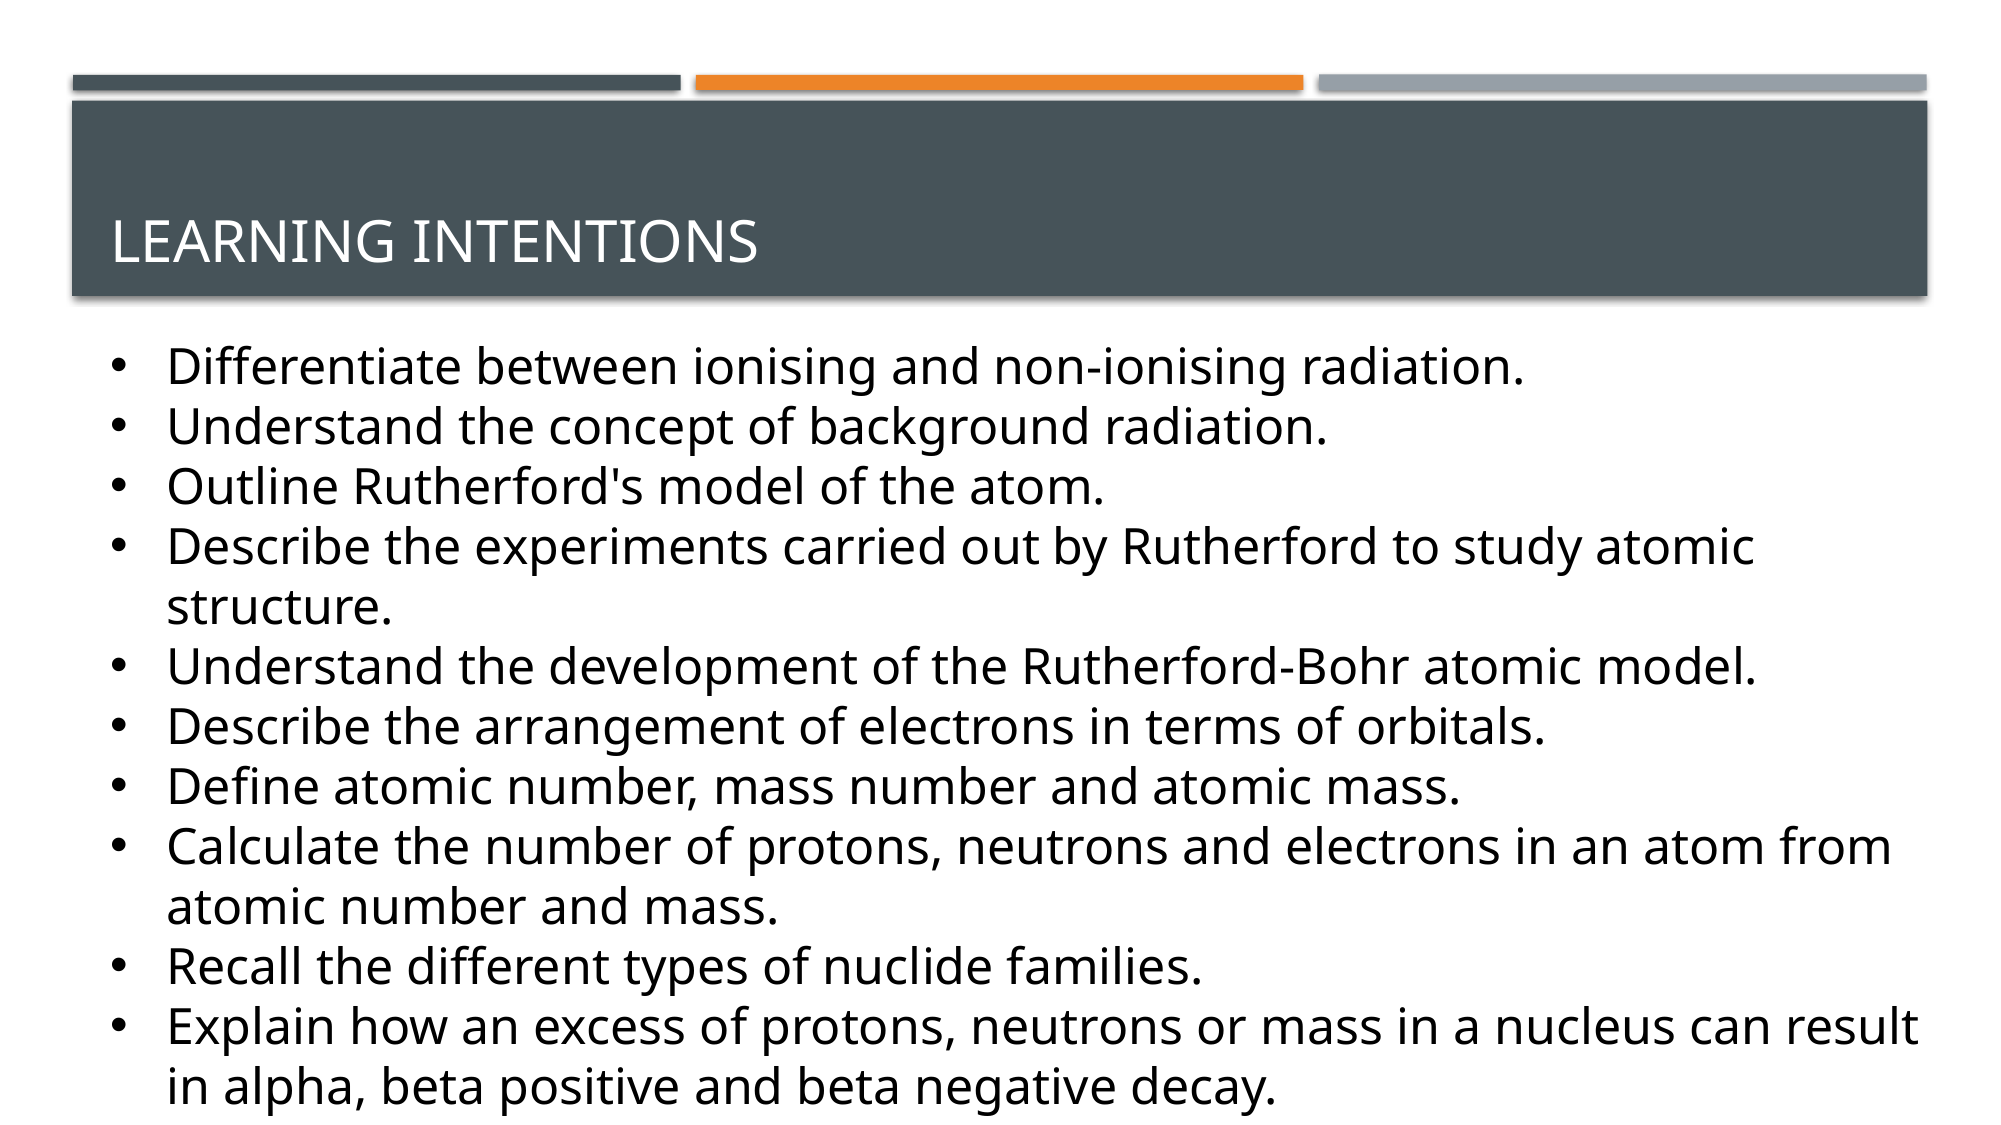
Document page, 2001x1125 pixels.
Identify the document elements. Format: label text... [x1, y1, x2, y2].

title Learning Intentions [95, 115, 1905, 282]
text_box Differentiate between ionising and non-ionising radiation. Understand the concept of background radiation. Outline Rutherford's model of the atom. Describe the experiments carried out by Rutherford to study atomic structure. Understand the development of the Rutherford-Bohr atomic model. Describe the arrangement of electrons in terms of orbitals. Define atomic number, mass number and atomic mass. Calculate the number of protons, neutrons and electrons in an atom from atomic number and mass. Recall the different types of nuclide families. Explain how an excess of protons, neutrons or mass in a nucleus can result in alpha, beta positive and beta negative decay. [95, 326, 1963, 1122]
